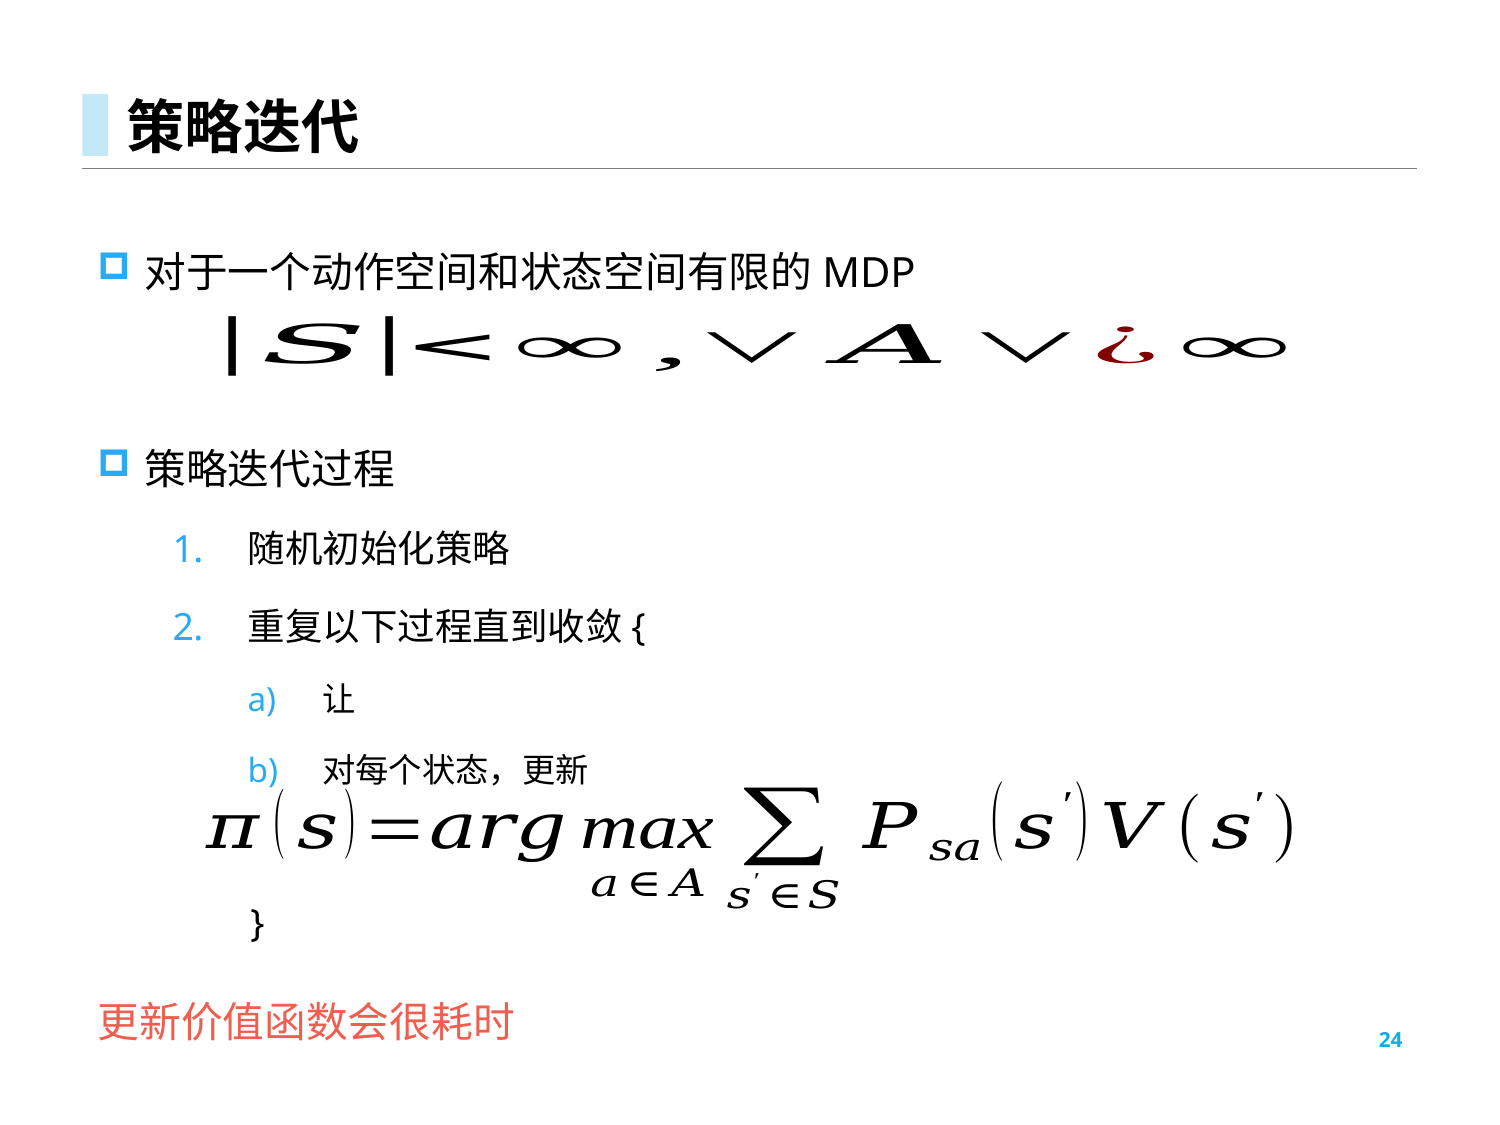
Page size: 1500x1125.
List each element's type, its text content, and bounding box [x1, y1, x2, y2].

footer [82, 1023, 592, 1058]
title 策略迭代 [111, 0, 1447, 169]
slide_number 24 [1059, 1023, 1418, 1058]
